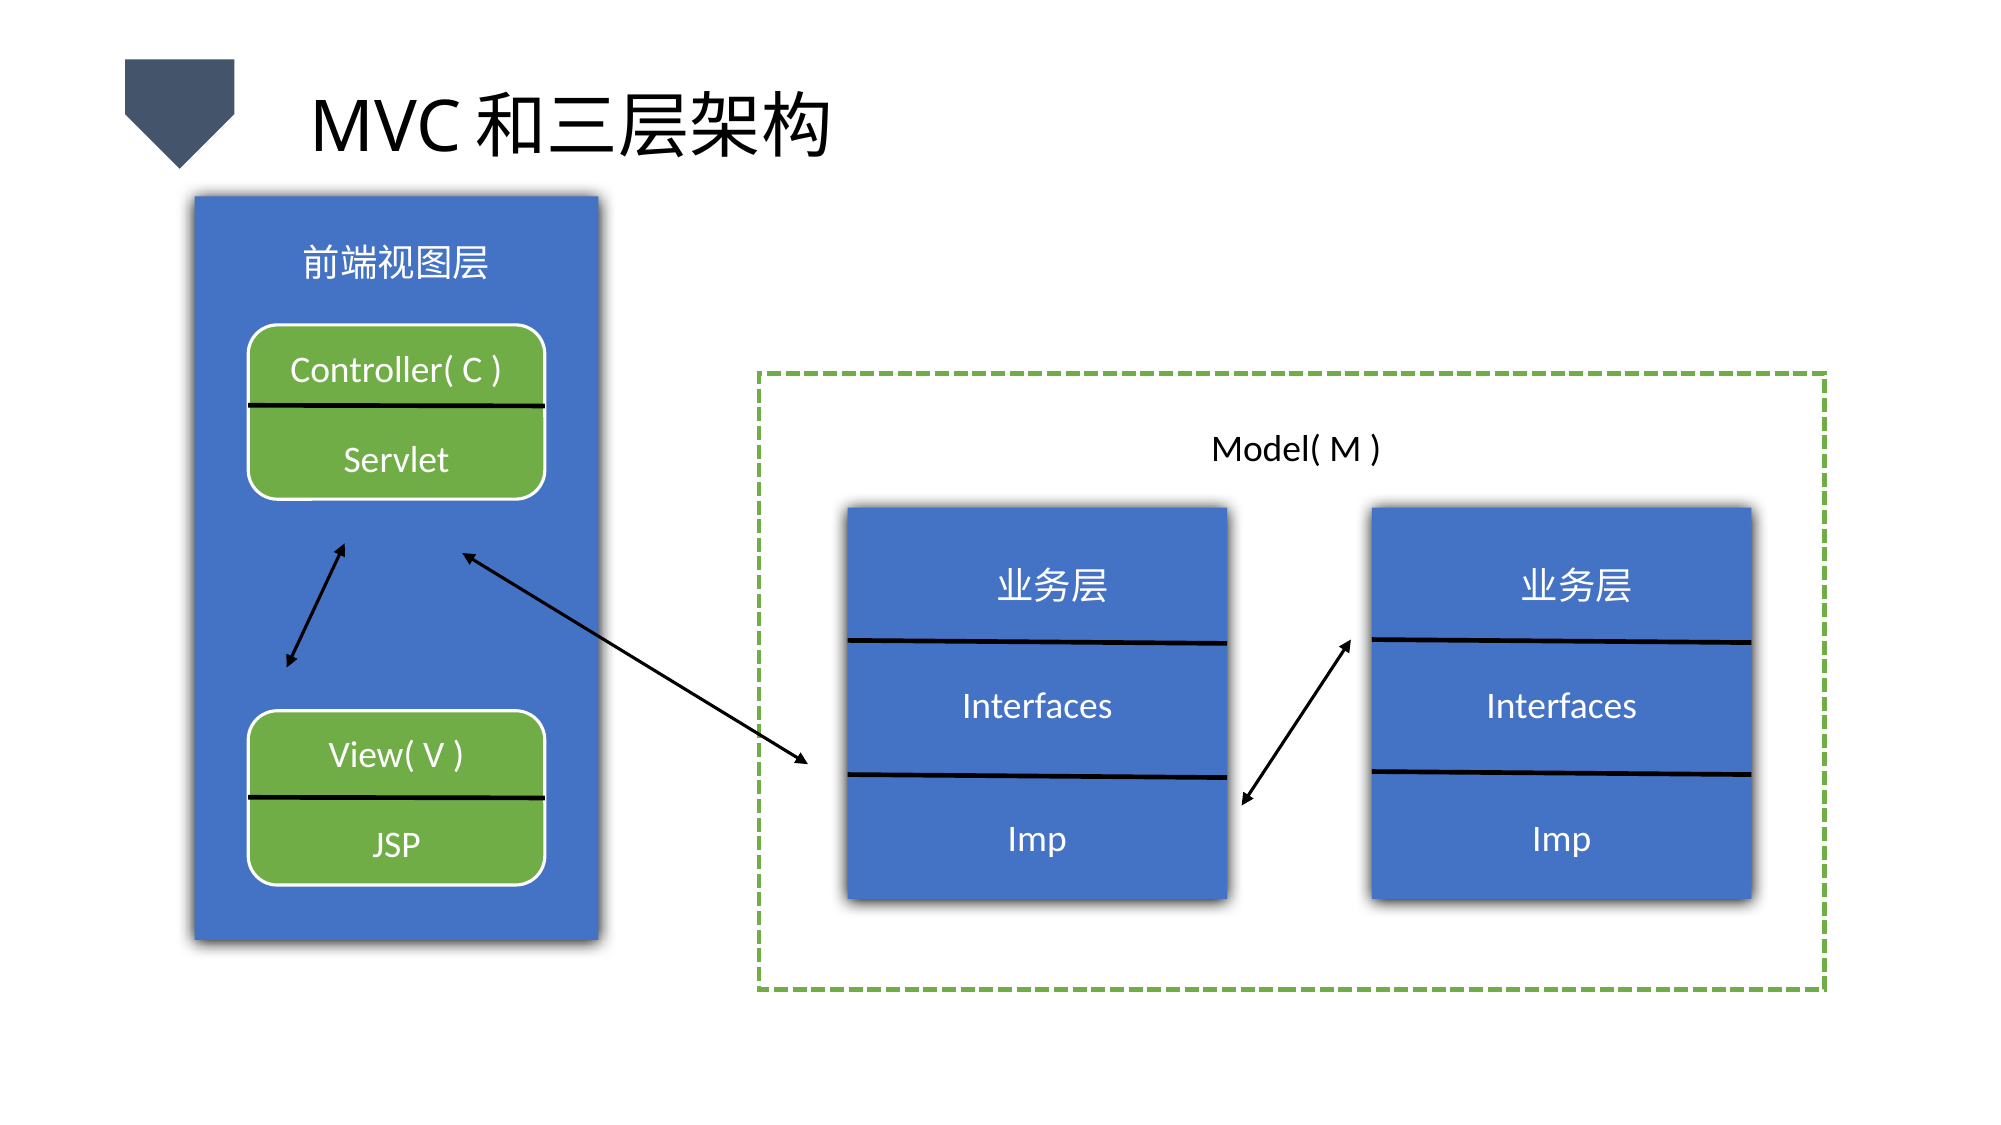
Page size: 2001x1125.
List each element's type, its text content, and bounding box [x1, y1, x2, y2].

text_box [286, 543, 345, 668]
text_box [1241, 639, 1351, 806]
text_box View( V ) JSP [246, 709, 547, 887]
text_box Interfaces [1371, 775, 1752, 900]
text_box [847, 774, 1228, 778]
text_box 业务层 [981, 554, 1124, 615]
text_box Interfaces [847, 507, 1228, 639]
text_box [758, 372, 1826, 990]
text_box [194, 195, 599, 941]
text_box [1371, 771, 1752, 775]
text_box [847, 640, 1228, 644]
text_box Model( M ) [1196, 416, 1397, 476]
text_box Interfaces [1371, 507, 1752, 639]
text_box 业务层 [1505, 554, 1648, 615]
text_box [1371, 639, 1752, 643]
text_box Imp [1517, 806, 1607, 867]
text_box Imp [992, 806, 1082, 867]
title MVC和三层架构 [294, 59, 925, 197]
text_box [462, 553, 808, 765]
text_box Interfaces [1371, 643, 1752, 771]
text_box Interfaces [847, 778, 1228, 900]
text_box Controller( C ) Servlet [246, 323, 547, 501]
text_box Interfaces [847, 644, 1228, 771]
text_box 前端视图层 [287, 231, 506, 292]
